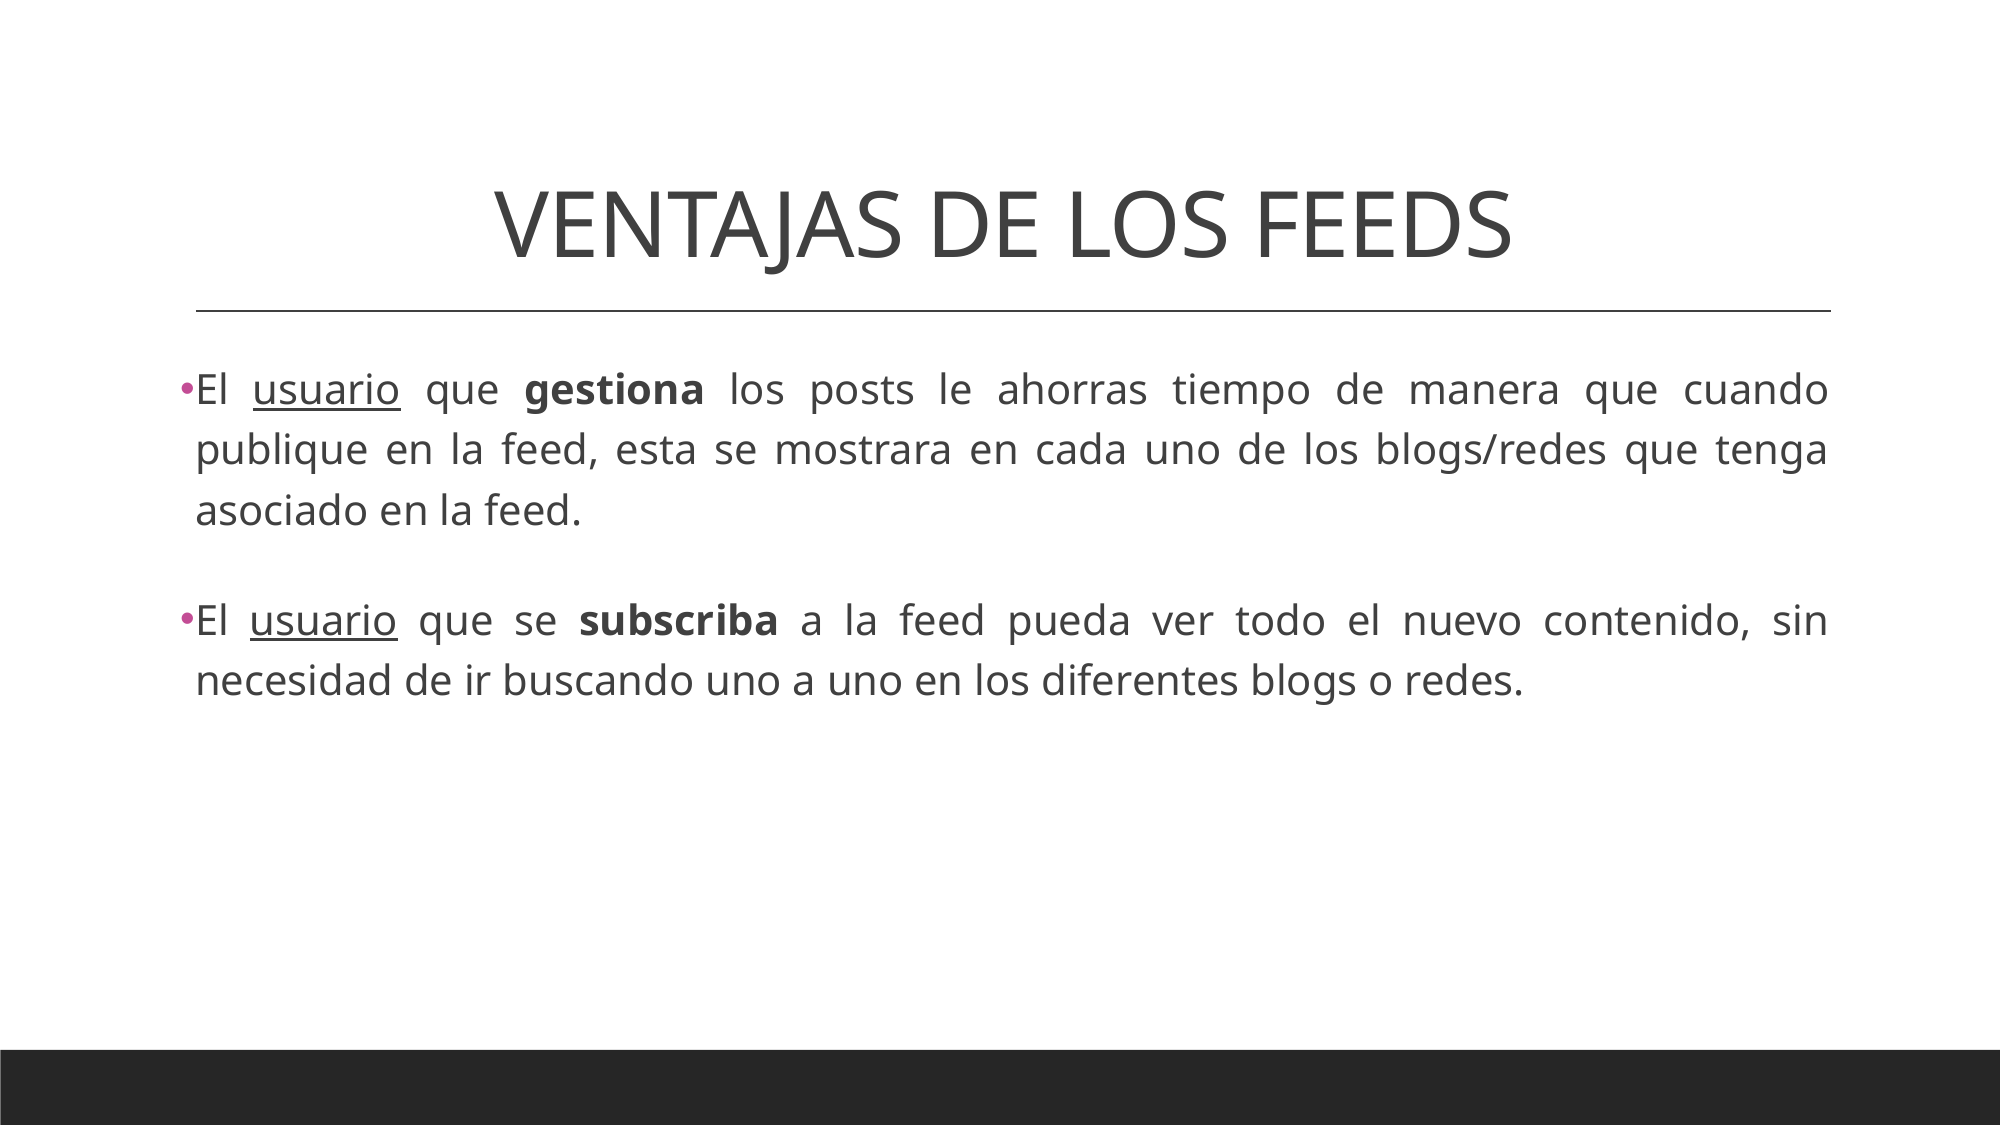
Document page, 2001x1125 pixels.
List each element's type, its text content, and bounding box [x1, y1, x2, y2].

list El usuario que gestiona los posts le ahorras tiempo de manera que cuando publique en la feed, esta se mostrara en cada uno de los blogs/redes que tenga asociado en la feed. El usuario que se subscriba a la feed pueda ver todo el nuevo contenido, sin necesidad de ir buscando uno a uno en los diferentes blogs o redes. [180, 345, 1830, 963]
title VENTAJAS DE LOS FEEDS [180, 47, 1830, 285]
